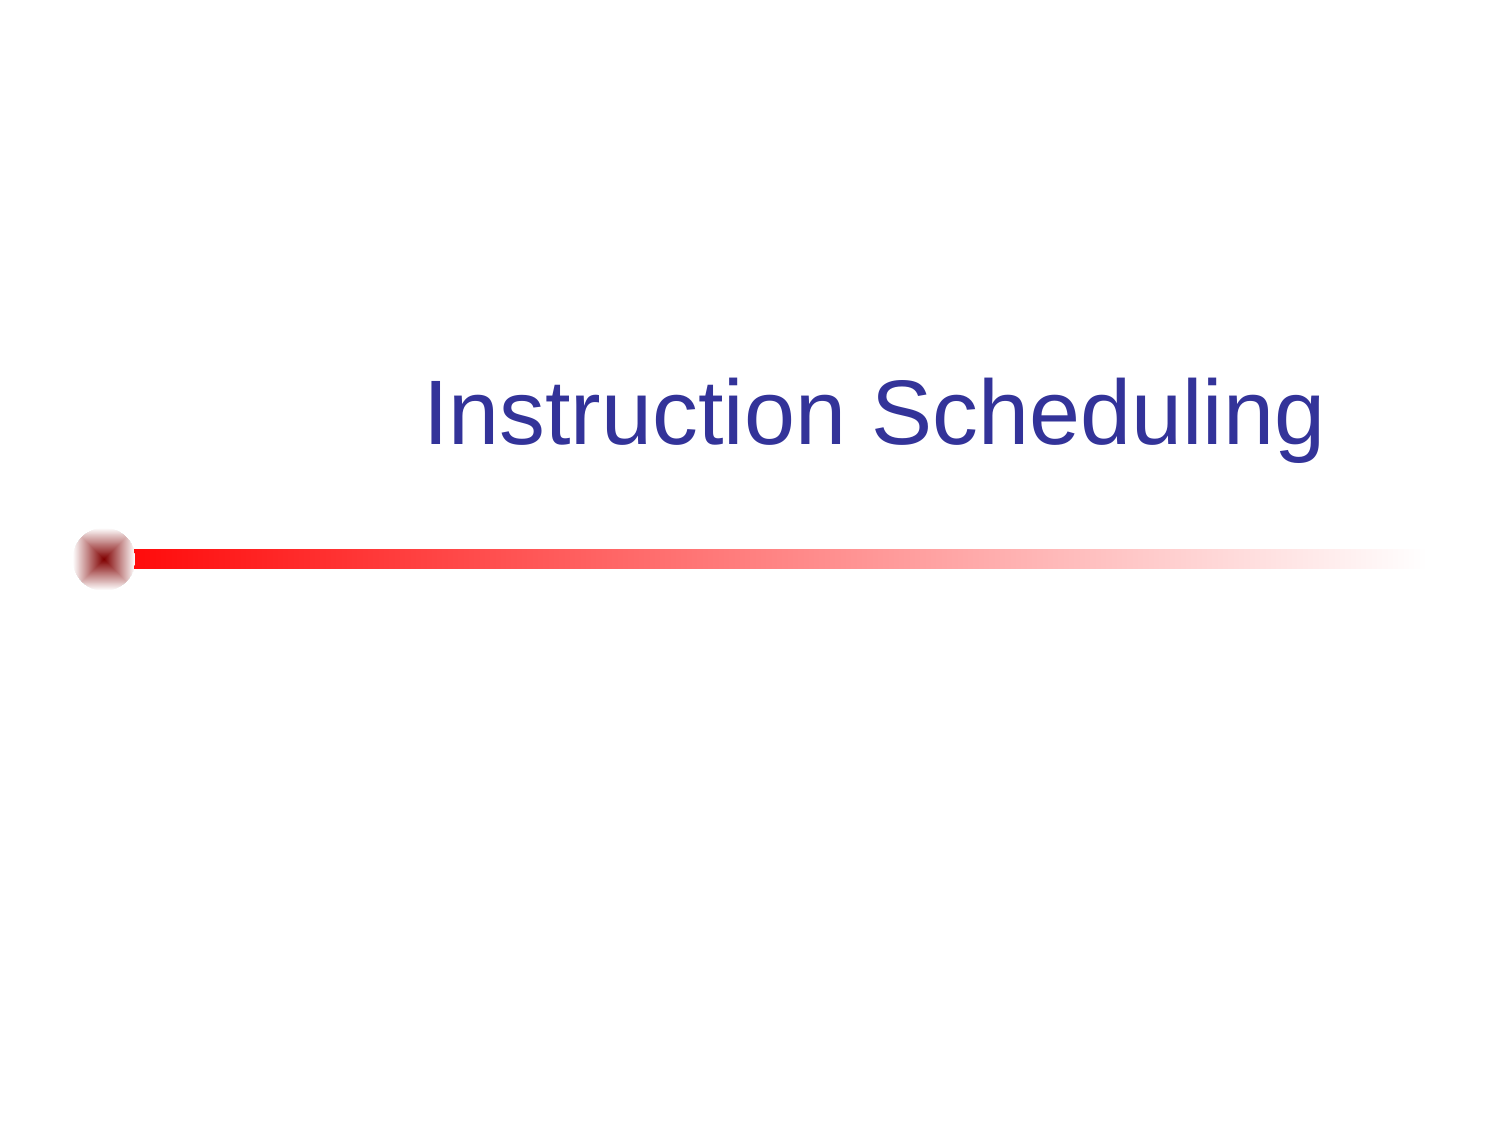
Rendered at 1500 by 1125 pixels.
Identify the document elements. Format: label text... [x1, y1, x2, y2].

title Instruction Scheduling [324, 287, 1425, 529]
